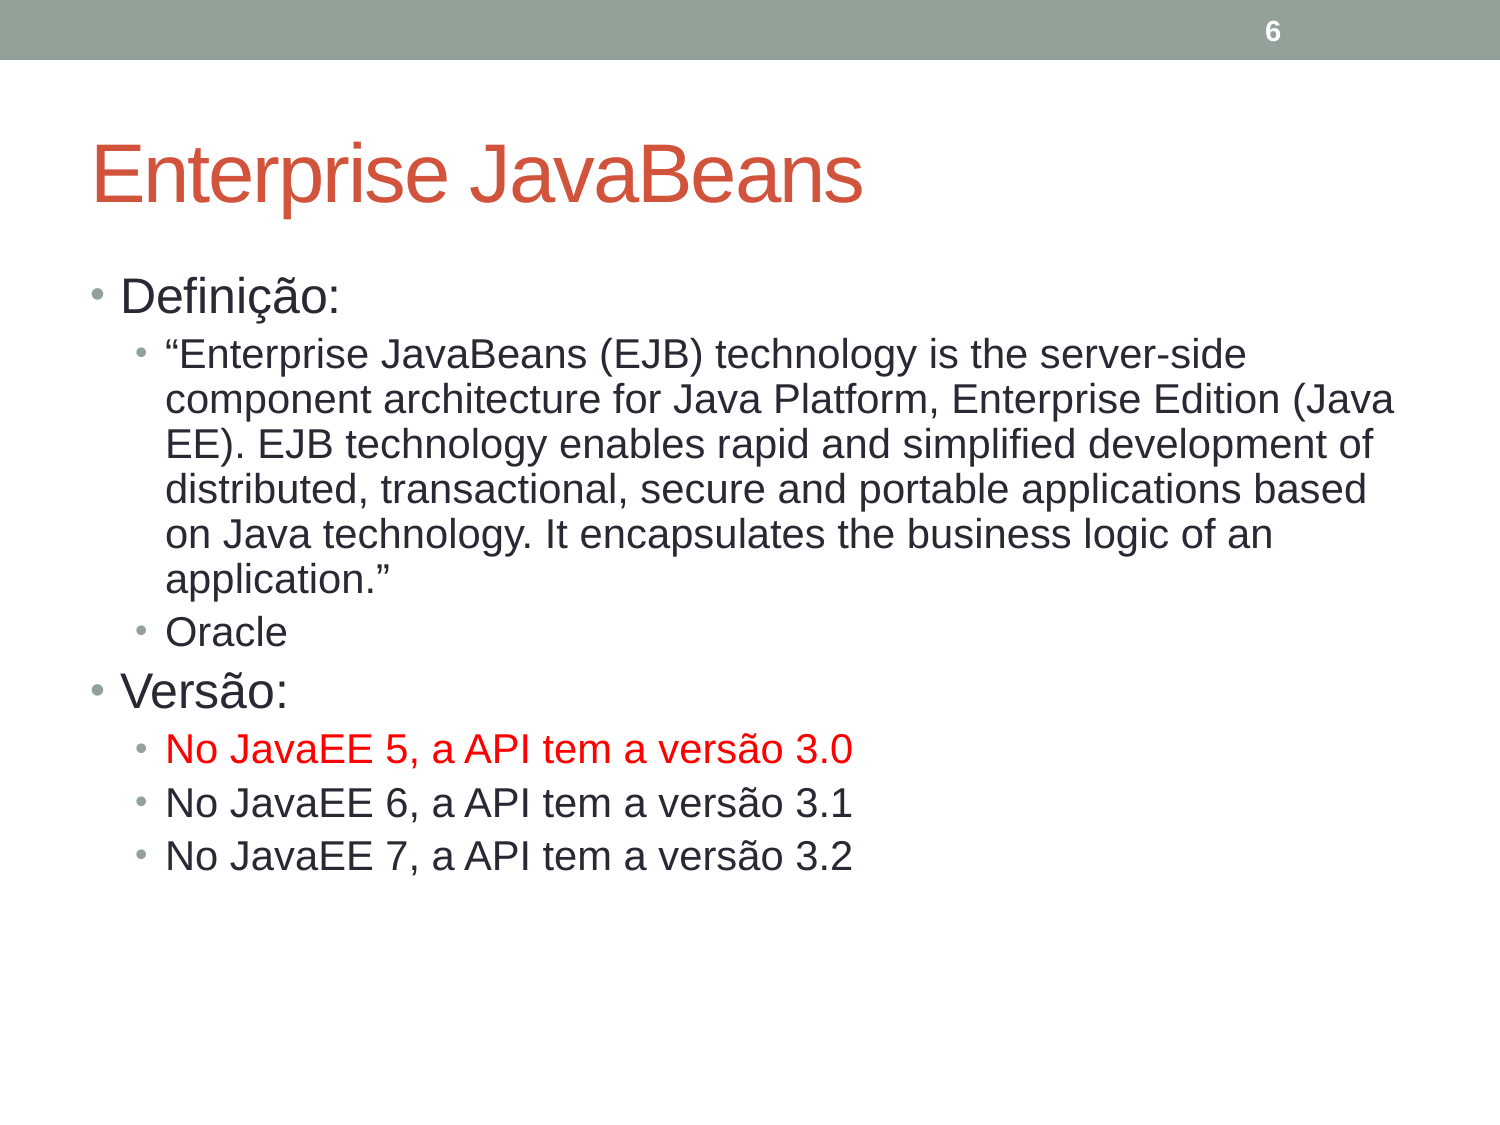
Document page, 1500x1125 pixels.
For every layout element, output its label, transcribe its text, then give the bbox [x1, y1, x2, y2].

title Enterprise JavaBeans [75, 87, 1425, 250]
slide_number 6 [1250, 3, 1425, 57]
list Definição: “Enterprise JavaBeans (EJB) technology is the server-side component architecture for Java Platform, Enterprise Edition (Java EE). EJB technology enables rapid and simplified development of distributed, transactional, secure and portable applications based on Java technology. It encapsulates the business logic of an application.” Oracle Versão: No JavaEE 5, a API tem a versão 3.0 No JavaEE 6, a API tem a versão 3.1 No JavaEE 7, a API tem a versão 3.2 [75, 262, 1425, 1063]
